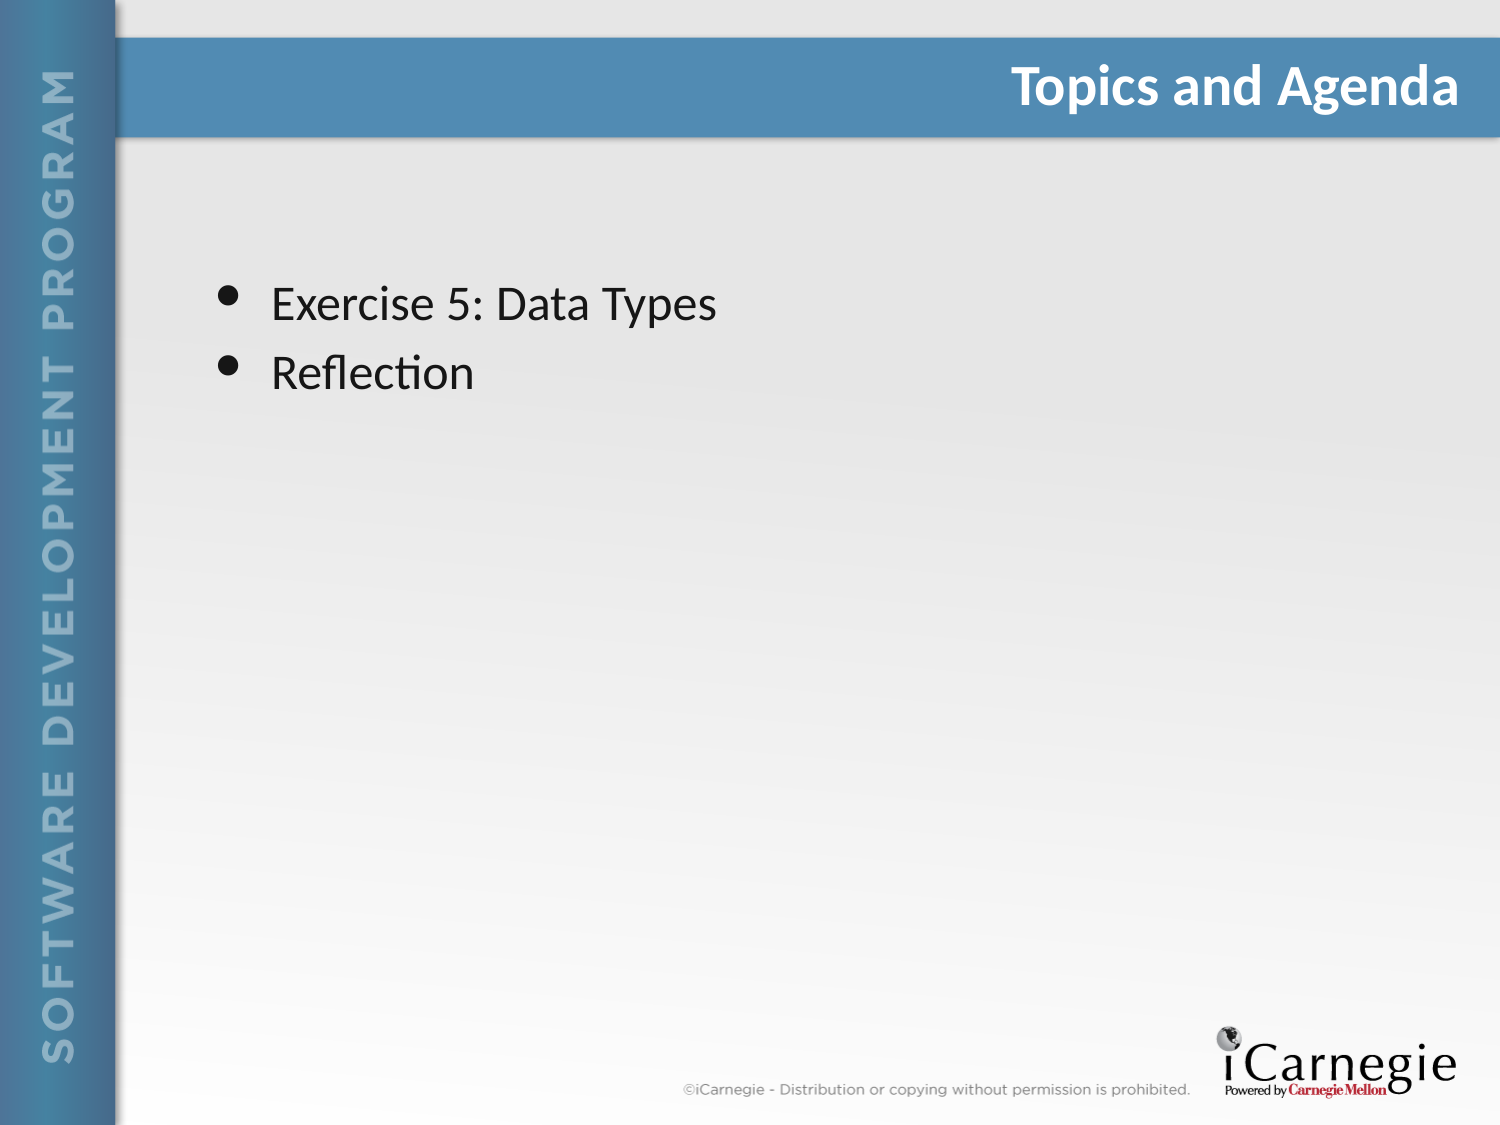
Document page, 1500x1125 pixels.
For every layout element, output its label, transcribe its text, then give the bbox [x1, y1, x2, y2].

text_box [125, 37, 1500, 138]
text_box Topics and Agenda [125, 37, 1475, 125]
picture [0, 0, 1500, 1125]
list Exercise 5: Data Types Reflection [199, 262, 1426, 963]
